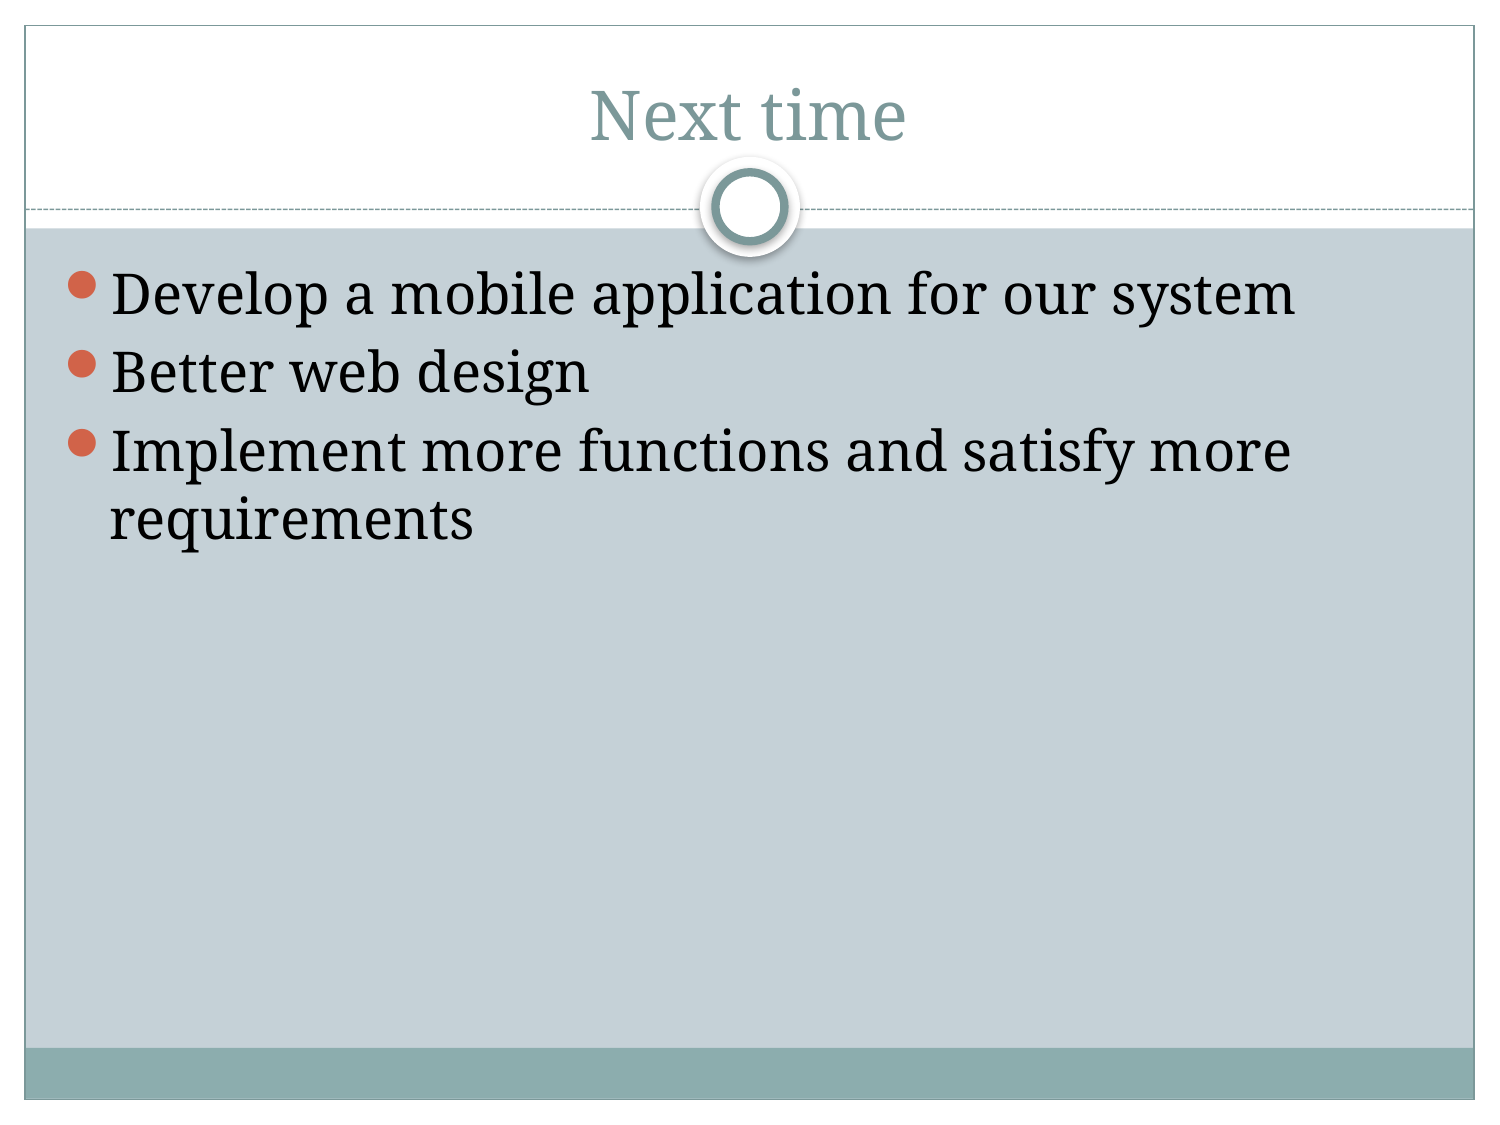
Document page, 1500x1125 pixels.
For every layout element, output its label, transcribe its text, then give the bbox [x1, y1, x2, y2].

list Develop a mobile application for our system Better web design Implement more functions and satisfy more requirements [49, 250, 1445, 1001]
title Next time [49, 37, 1450, 162]
